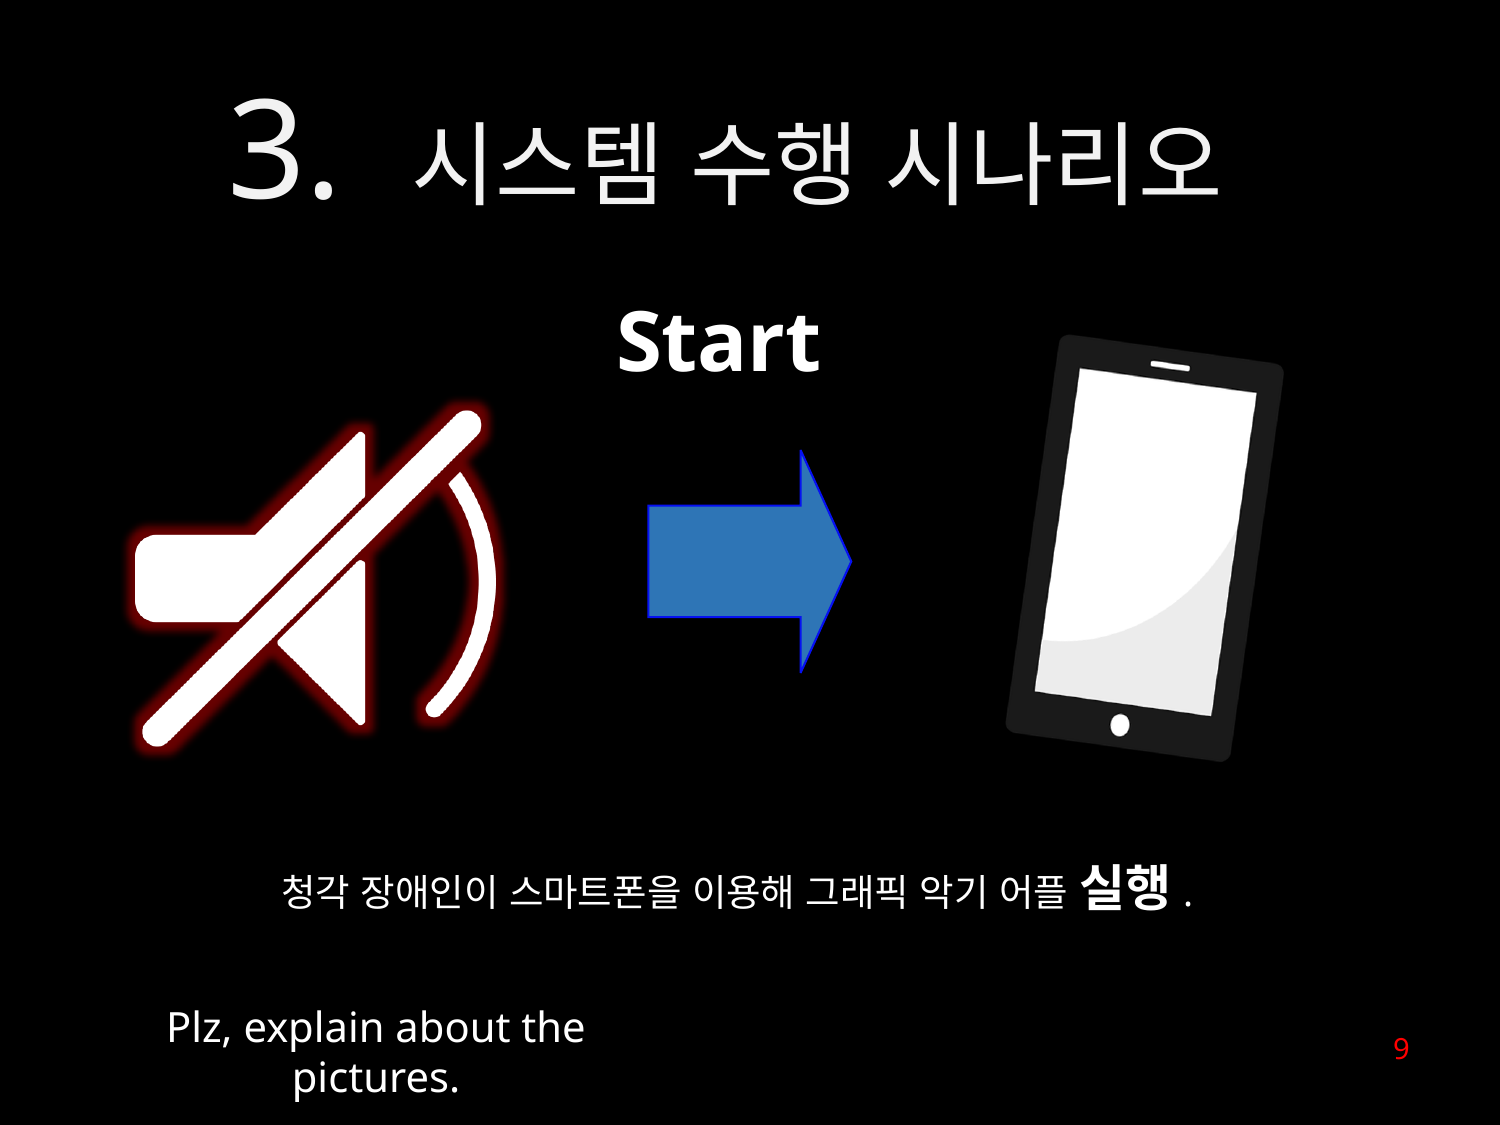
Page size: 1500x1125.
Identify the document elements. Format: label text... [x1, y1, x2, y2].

text_box 3. 시스템 수행 시나리오 [212, 53, 1239, 234]
text_box 청각 장애인이 스마트폰을 이용해 그래픽 악기 어플 실행. [266, 848, 1209, 924]
slide_number 9 [1074, 1022, 1426, 1102]
text_box Plz, explain about the pictures. [98, 992, 654, 1108]
picture [121, 386, 509, 772]
picture [784, 187, 1500, 908]
text_box Start [601, 280, 818, 396]
text_box [648, 450, 818, 673]
